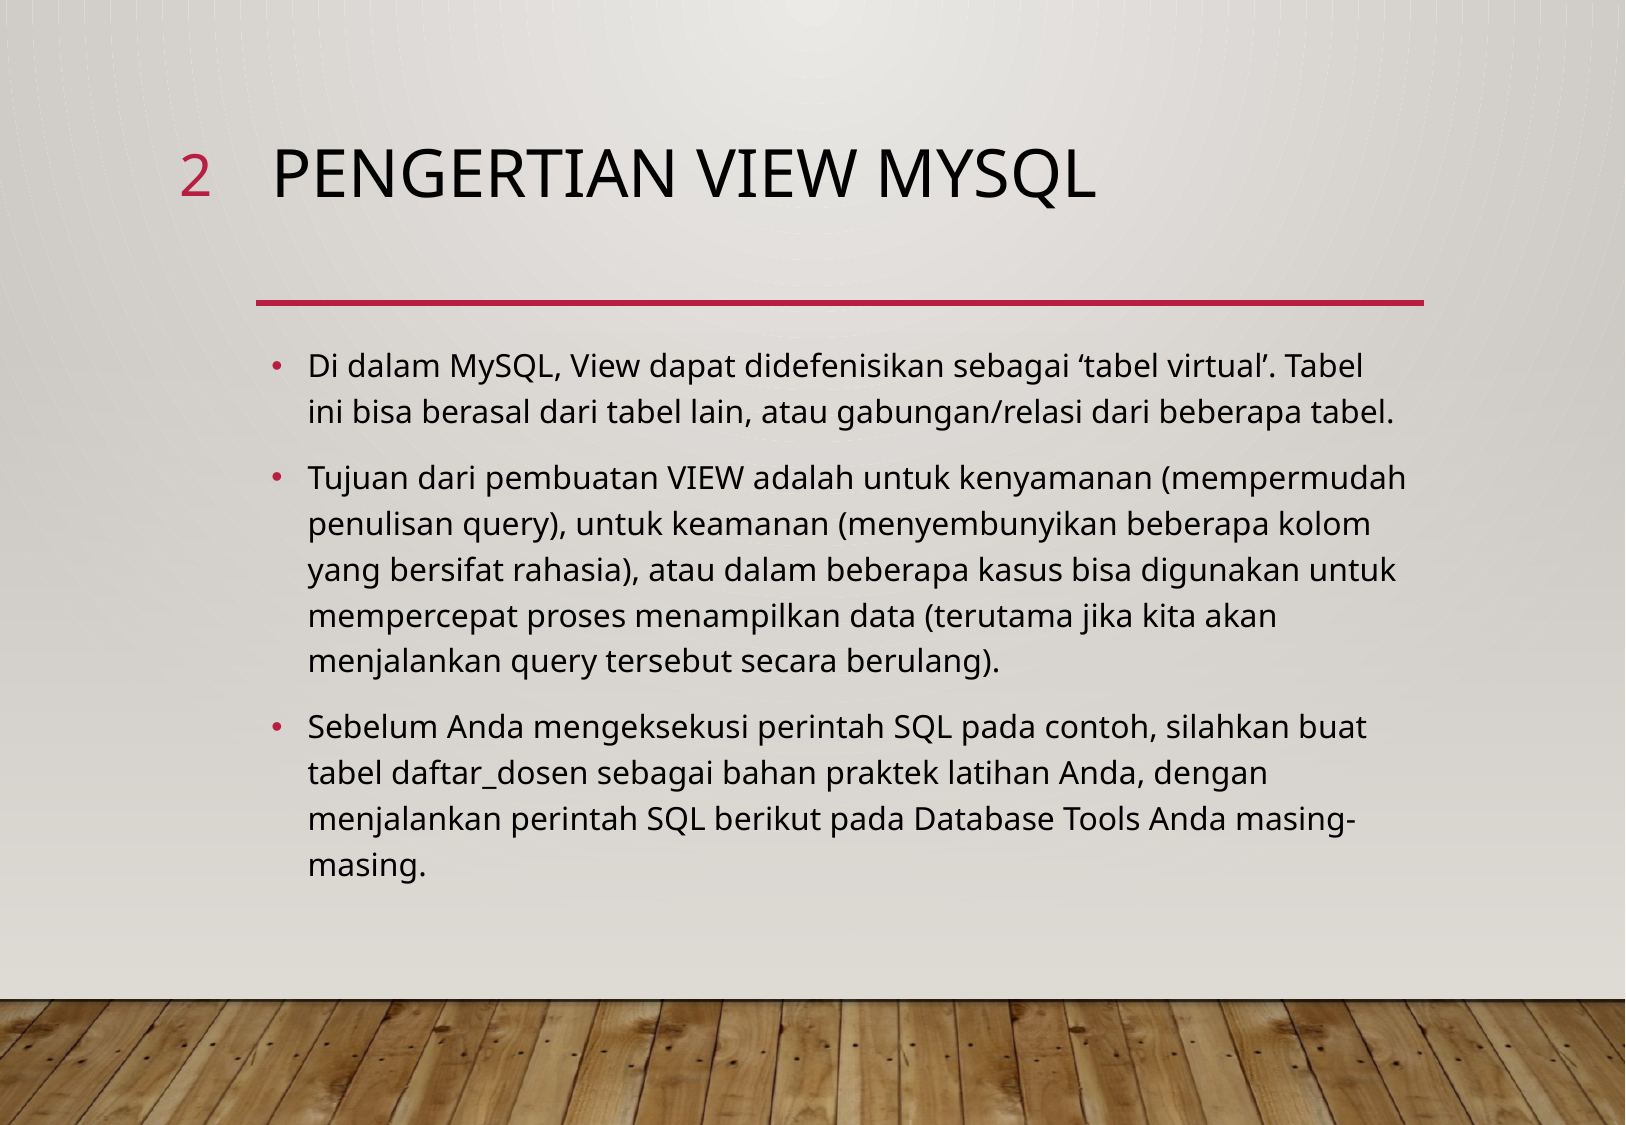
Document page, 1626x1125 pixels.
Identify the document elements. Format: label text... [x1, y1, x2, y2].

slide_number 2 [86, 131, 229, 214]
picture [0, 999, 1625, 1125]
title Pengertian VIEW MysQL [256, 131, 1425, 305]
list Di dalam MySQL, View dapat didefenisikan sebagai ‘tabel virtual’. Tabel ini bisa berasal dari tabel lain, atau gabungan/relasi dari beberapa tabel. Tujuan dari pembuatan VIEW adalah untuk kenyamanan (mempermudah penulisan query), untuk keamanan (menyembunyikan beberapa kolom yang bersifat rahasia), atau dalam beberapa kasus bisa digunakan untuk mempercepat proses menampilkan data (terutama jika kita akan menjalankan query tersebut secara berulang). Sebelum Anda mengeksekusi perintah SQL pada contoh, silahkan buat tabel daftar_dosen sebagai bahan praktek latihan Anda, dengan menjalankan perintah SQL berikut pada Database Tools Anda masing-masing. [256, 330, 1425, 897]
